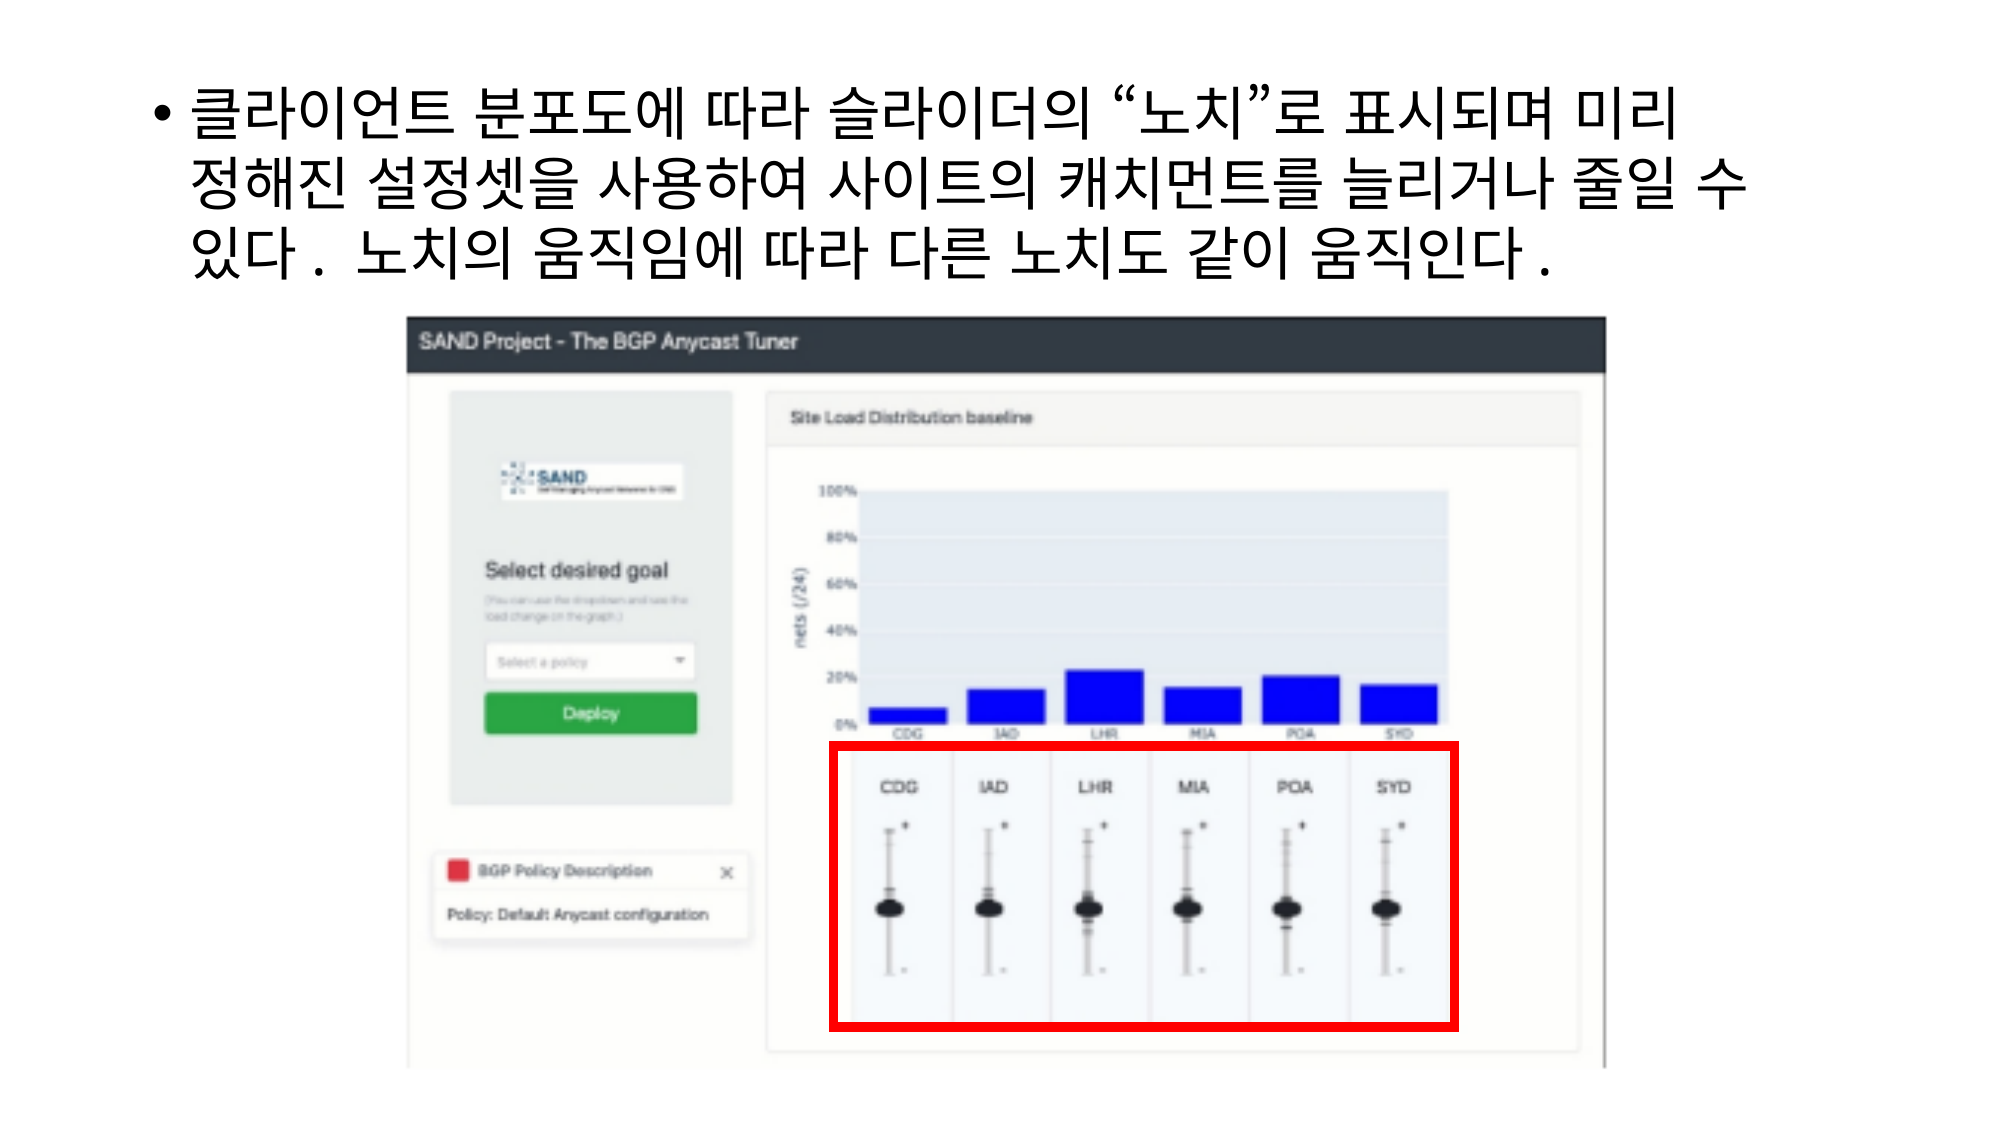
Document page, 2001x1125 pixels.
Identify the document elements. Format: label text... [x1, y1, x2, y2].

picture [386, 293, 1614, 1076]
list 클라이언트 분포도에 따라 슬라이더의 “노치”로 표시되며 미리 정해진 설정셋을 사용하여 사이트의 캐치먼트를 늘리거나 줄일 수 있다. 노치의 움직임에 따라 다른 노치도 같이 움직인다. [137, 69, 1863, 784]
